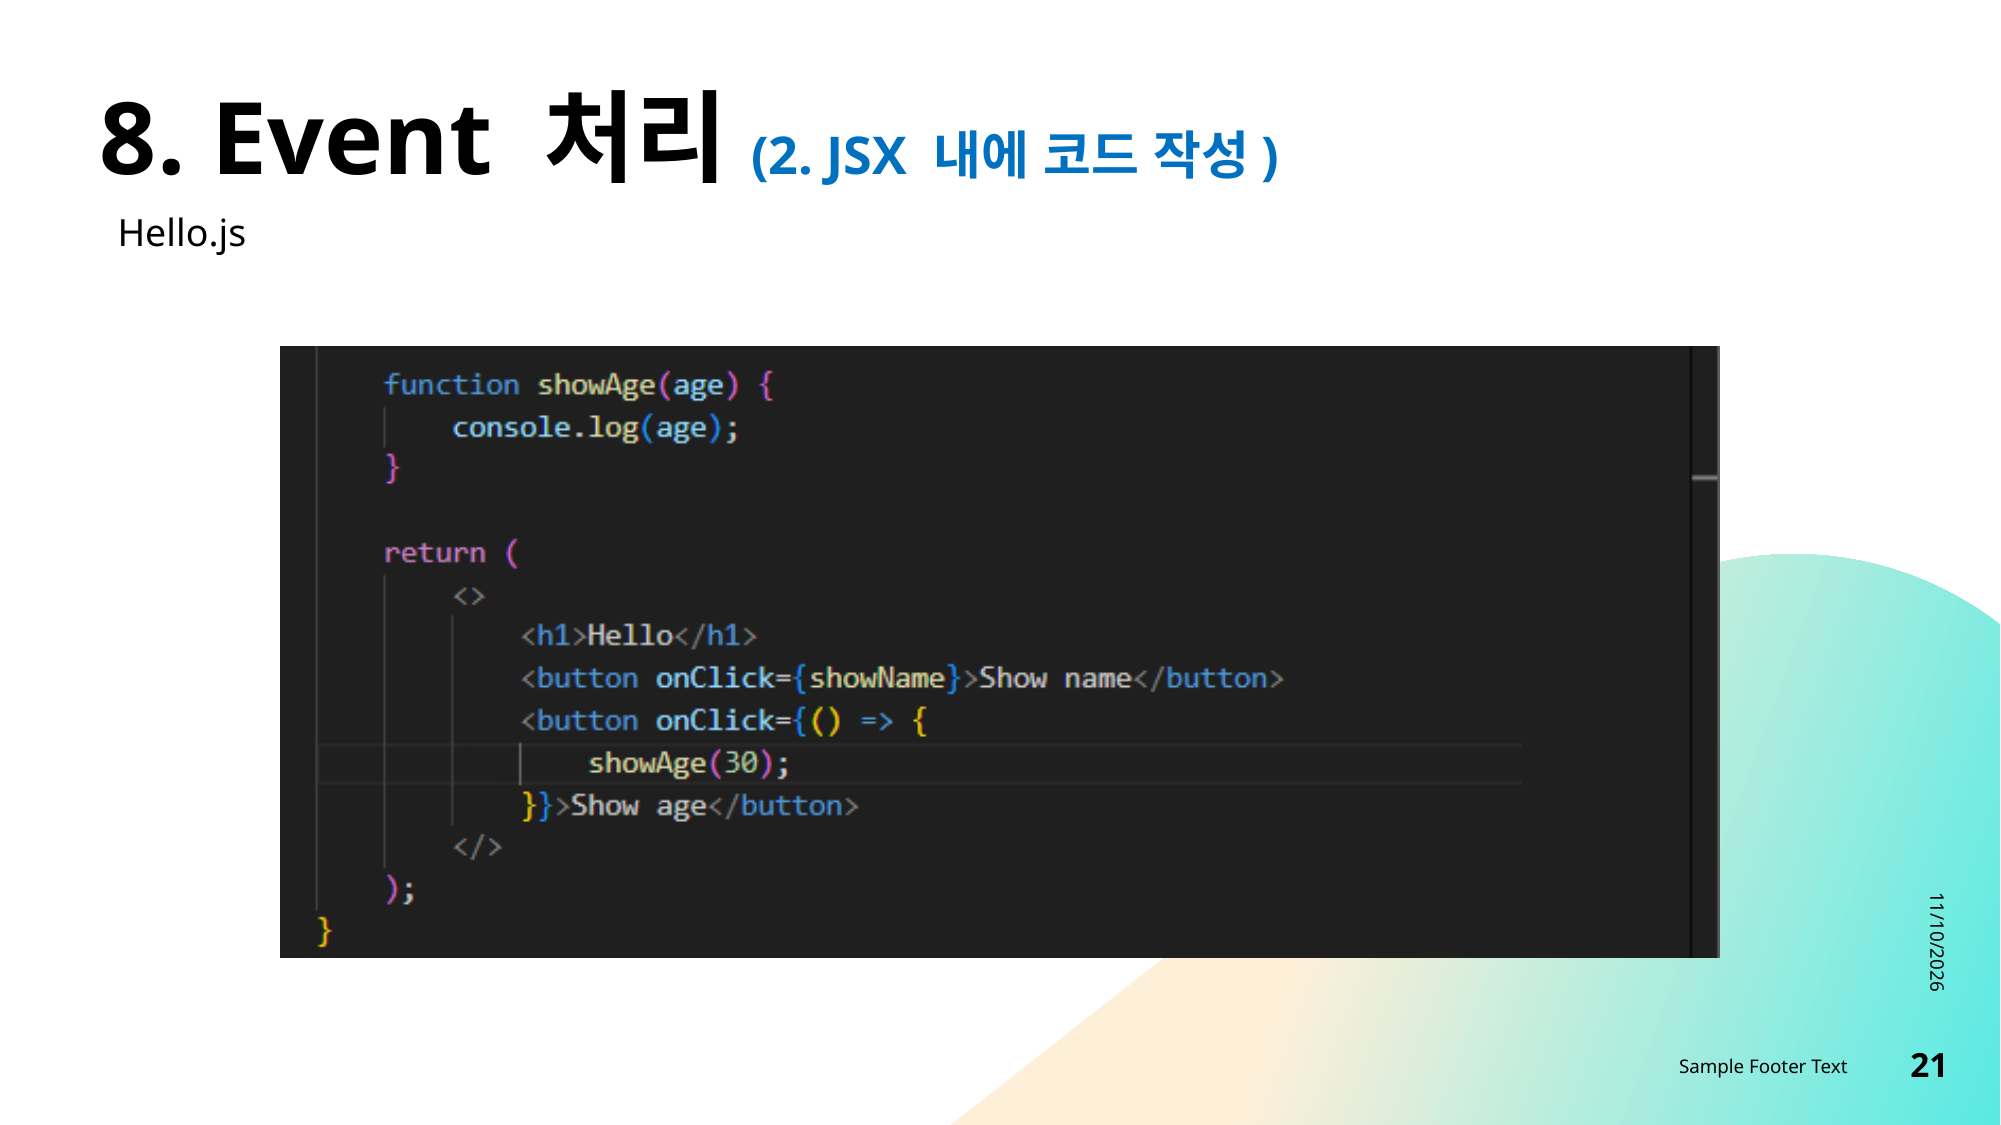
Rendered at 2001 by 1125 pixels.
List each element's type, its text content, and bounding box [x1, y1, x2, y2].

picture [280, 346, 1720, 958]
title 8. Event 처리(2. JSX 내에 코드 작성) [85, 56, 1915, 202]
footer Sample Footer Text [1412, 1036, 1862, 1097]
text_box Hello.js [102, 201, 1103, 262]
slide_number 21 [1862, 1036, 1964, 1097]
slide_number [1906, 571, 1967, 1008]
